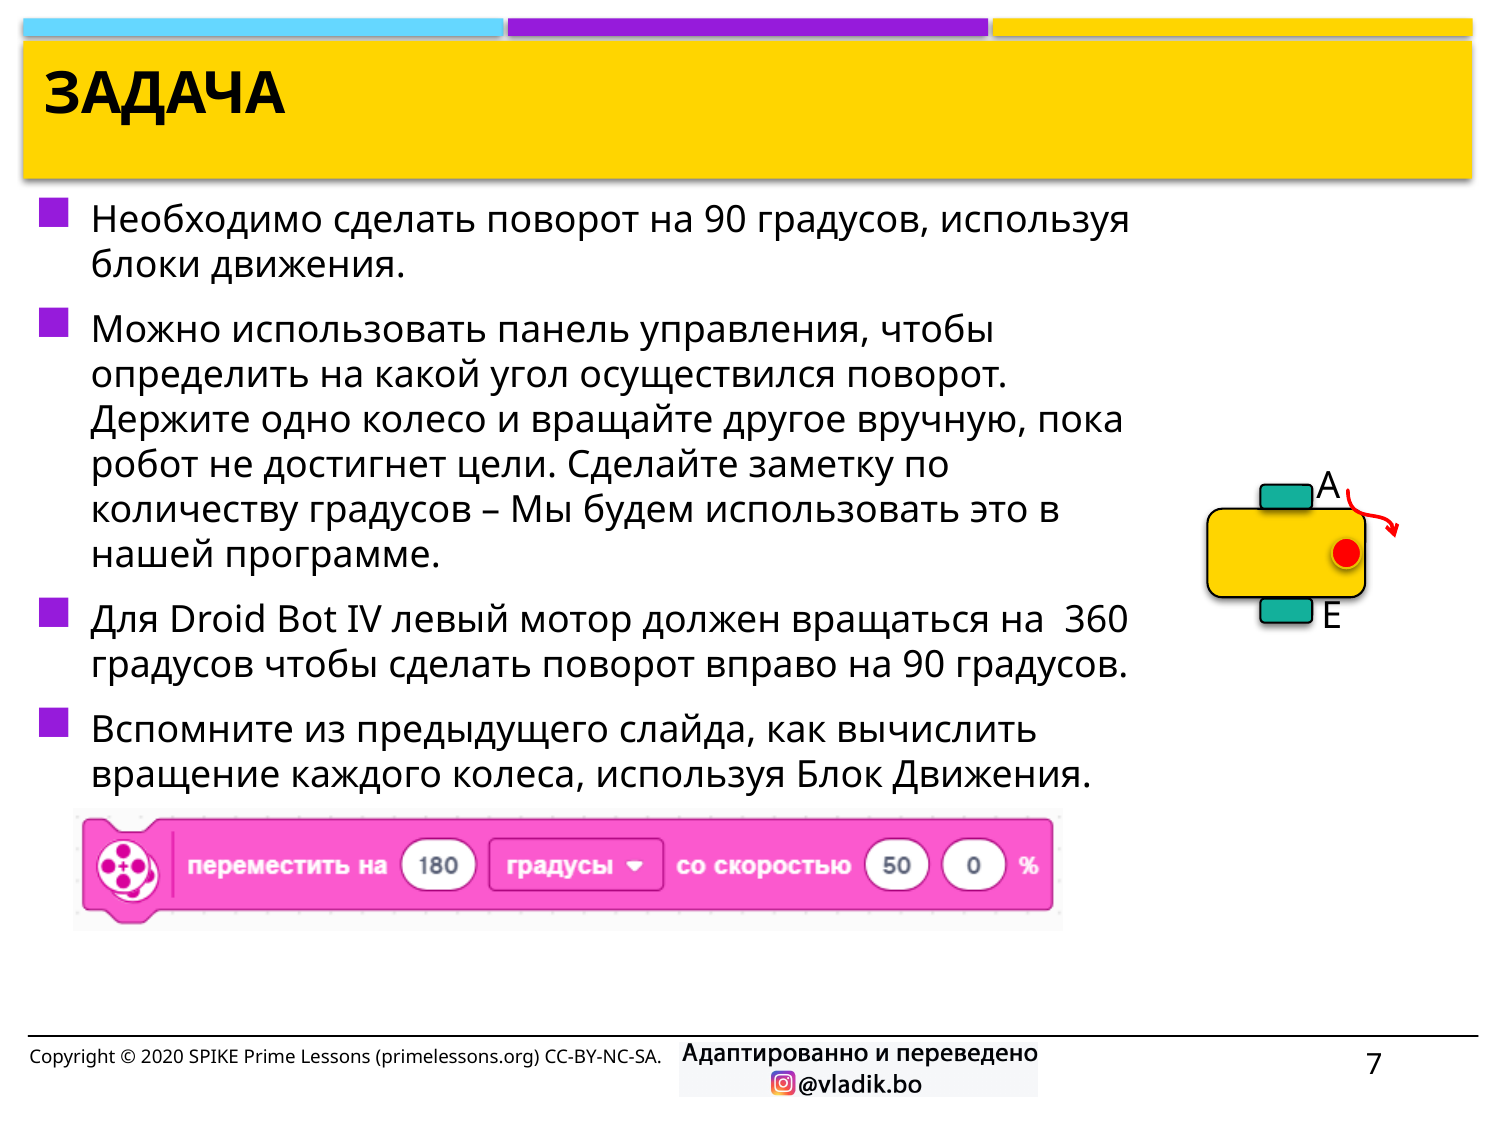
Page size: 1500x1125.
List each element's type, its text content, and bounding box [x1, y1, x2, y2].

list Необходимо сделать поворот на 90 градусов, используя блоки движения. Можно использовать панель управления, чтобы определить на какой угол осуществился поворот. Держите одно колесо и вращайте другое вручную, пока робот не достигнет цели. Сделайте заметку по количеству градусов – Мы будем использовать это в нашей программе. Для Droid Bot IV левый мотор должен вращаться на 360 градусов чтобы сделать поворот вправо на 90 градусов. Вспомните из предыдущего слайда, как вычислить вращение каждого колеса, используя Блок Движения. [25, 187, 1150, 1021]
title Задача [28, 48, 1464, 172]
picture [73, 808, 1064, 932]
slide_number 7 [1351, 1037, 1478, 1098]
picture [679, 1042, 1039, 1098]
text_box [1206, 452, 1396, 646]
footer Copyright © 2020 SPIKE Prime Lessons (primelessons.org) CC-BY-NC-SA. [14, 1036, 1120, 1097]
